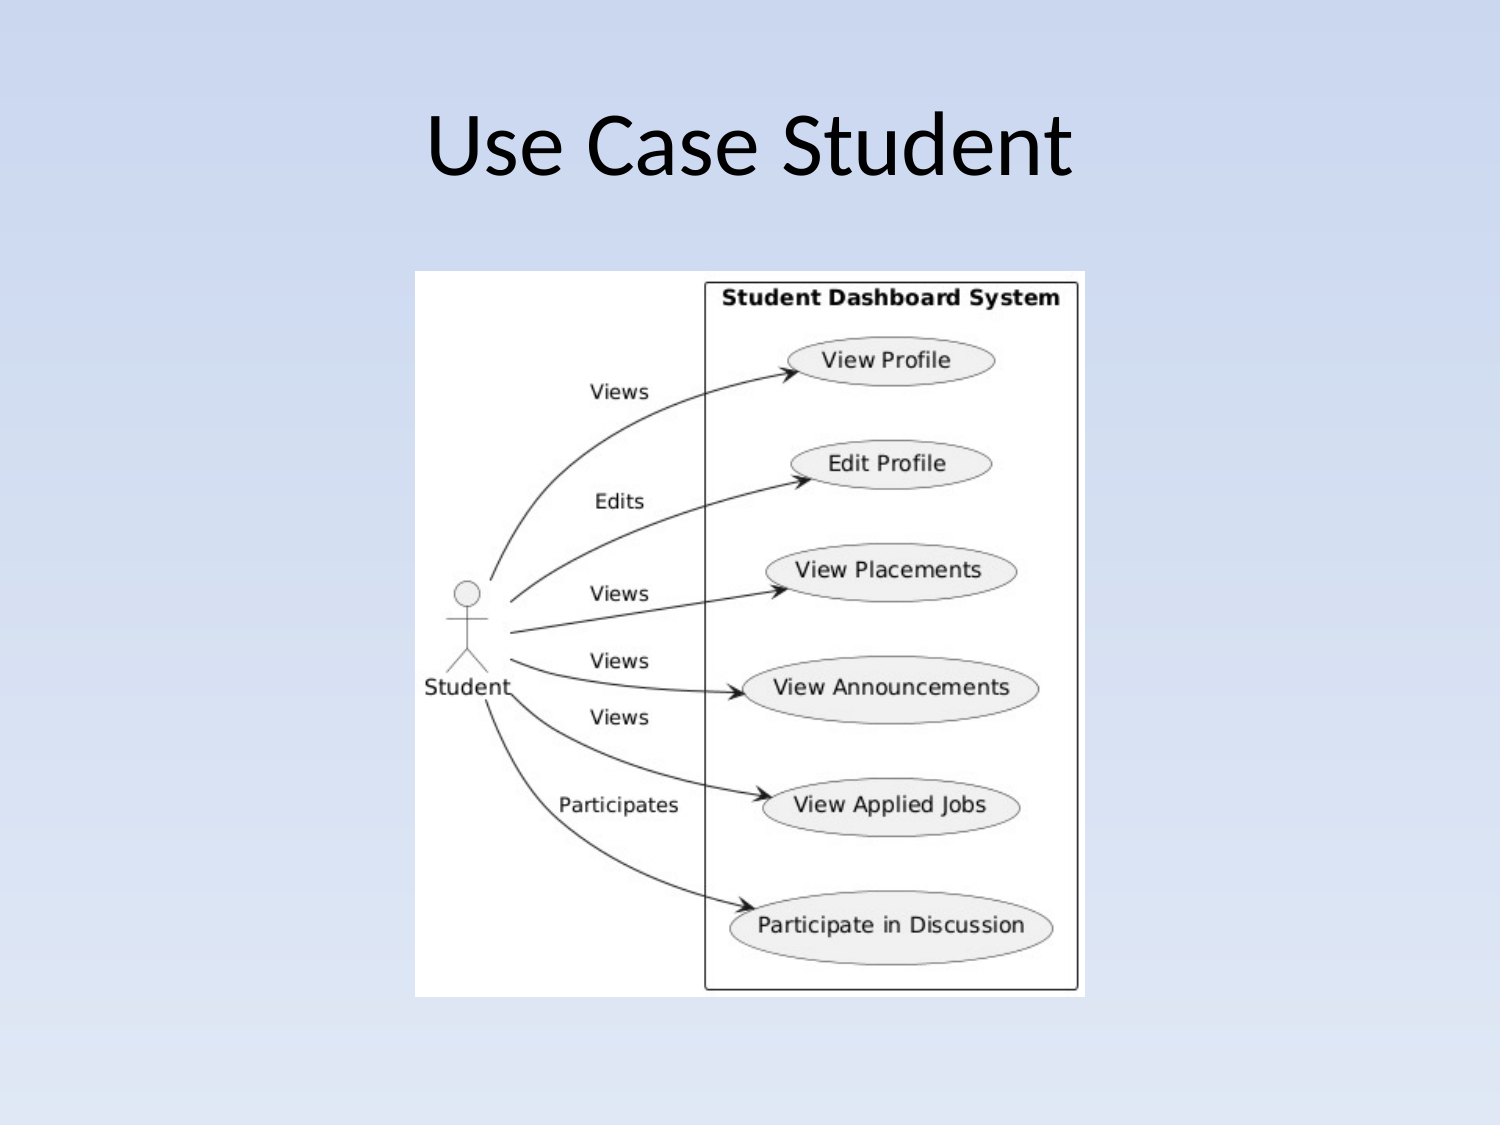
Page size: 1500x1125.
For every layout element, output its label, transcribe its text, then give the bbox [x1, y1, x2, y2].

title Use Case Student [75, 45, 1425, 233]
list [415, 270, 1085, 997]
